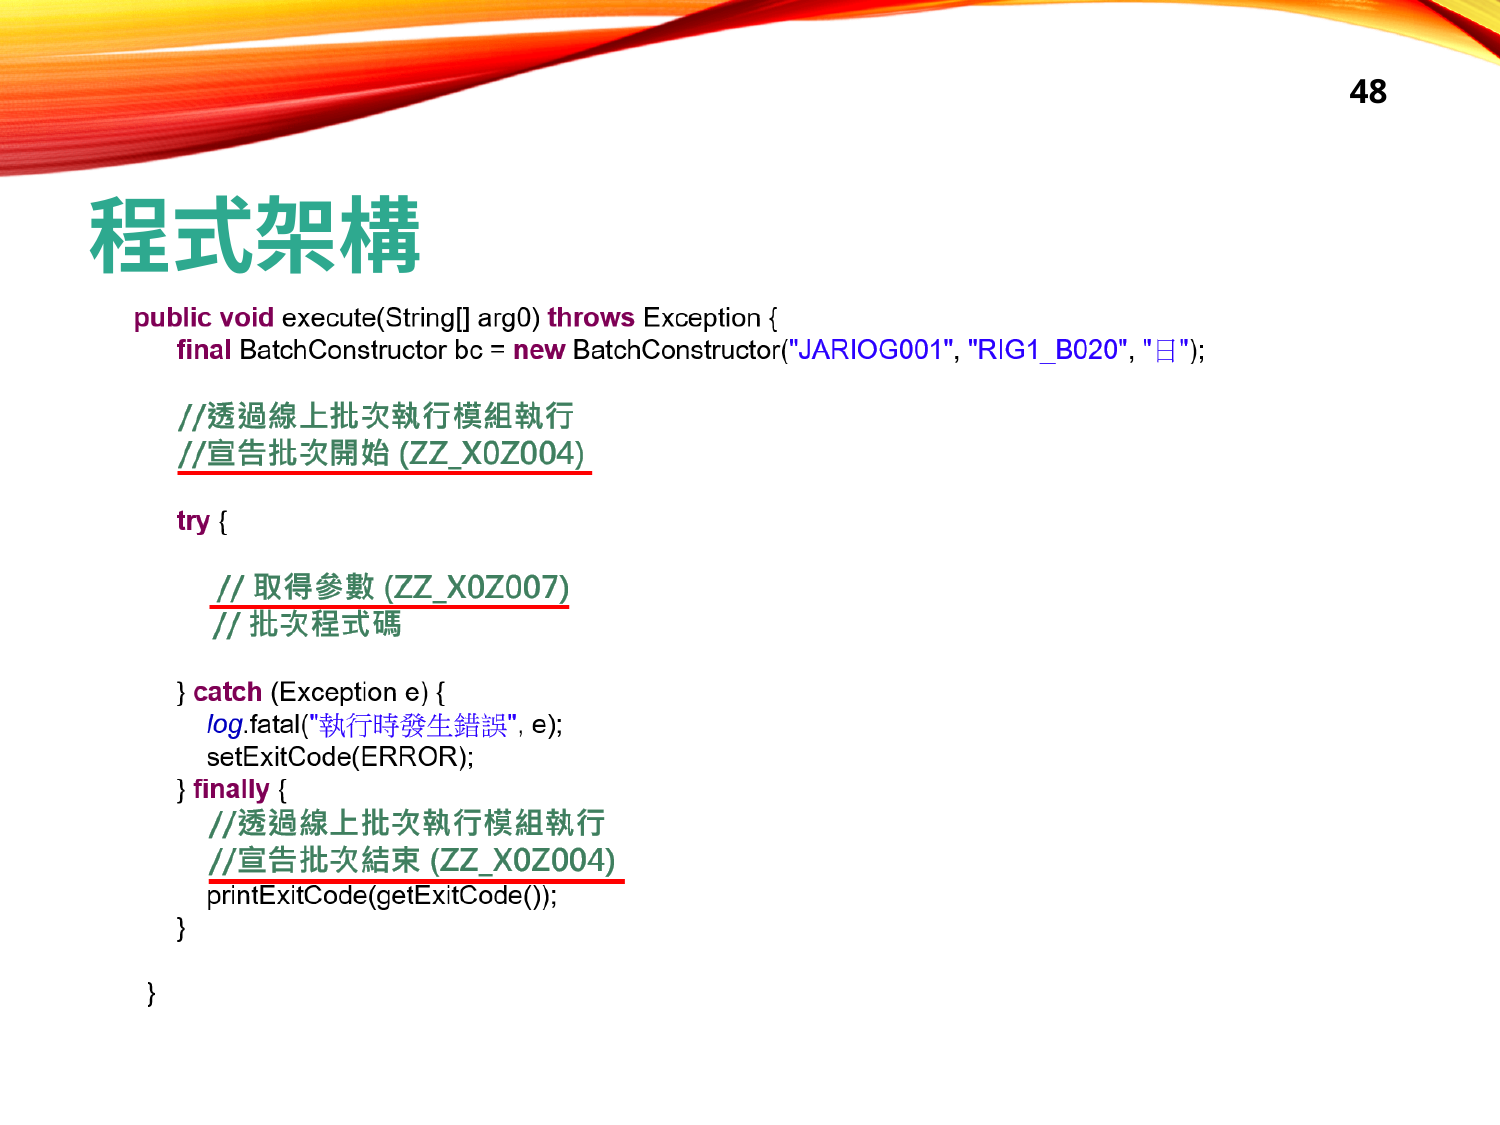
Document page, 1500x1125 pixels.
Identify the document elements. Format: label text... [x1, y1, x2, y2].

picture [100, 290, 1398, 1024]
slide_number 48 [1078, 62, 1403, 123]
picture [0, 0, 1500, 175]
text_box 程式架構 [0, 175, 1500, 290]
